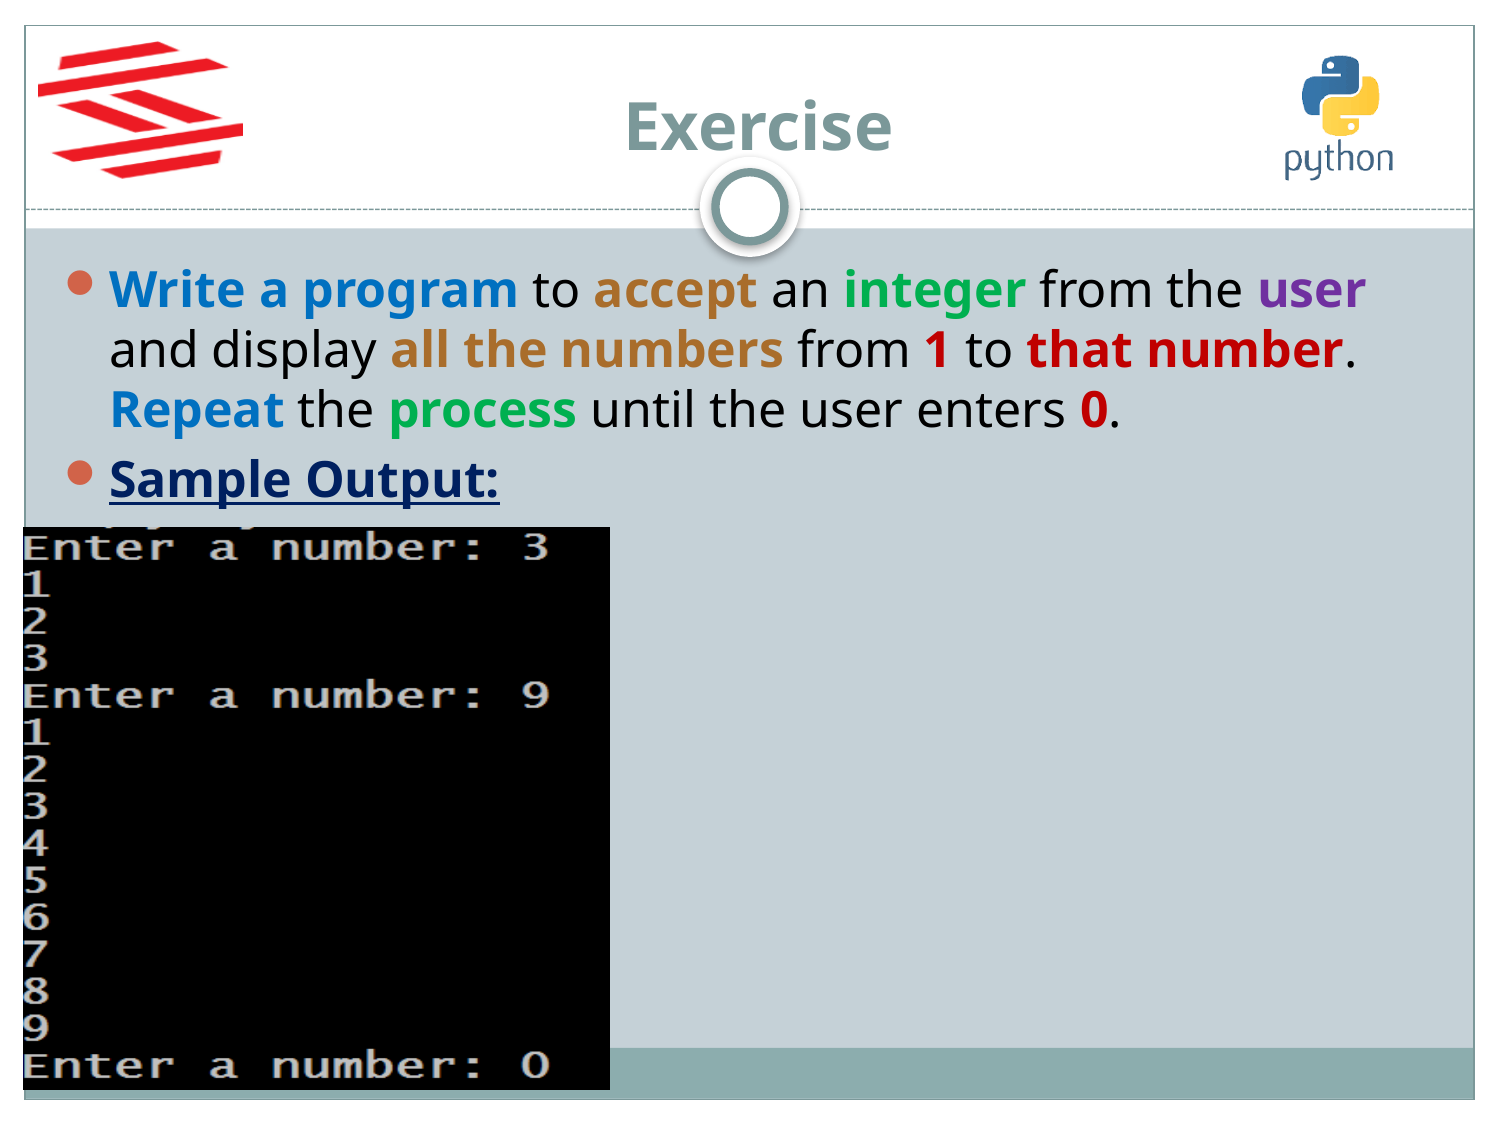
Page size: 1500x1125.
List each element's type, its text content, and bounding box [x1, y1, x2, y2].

list Write a program to accept an integer from the user and display all the numbers from 1 to that number. Repeat the process until the user enters 0. Sample Output: [49, 250, 1445, 1047]
title Exercise [248, 46, 1459, 172]
picture [23, 527, 610, 1091]
picture [37, 40, 243, 185]
picture [1206, 53, 1471, 186]
